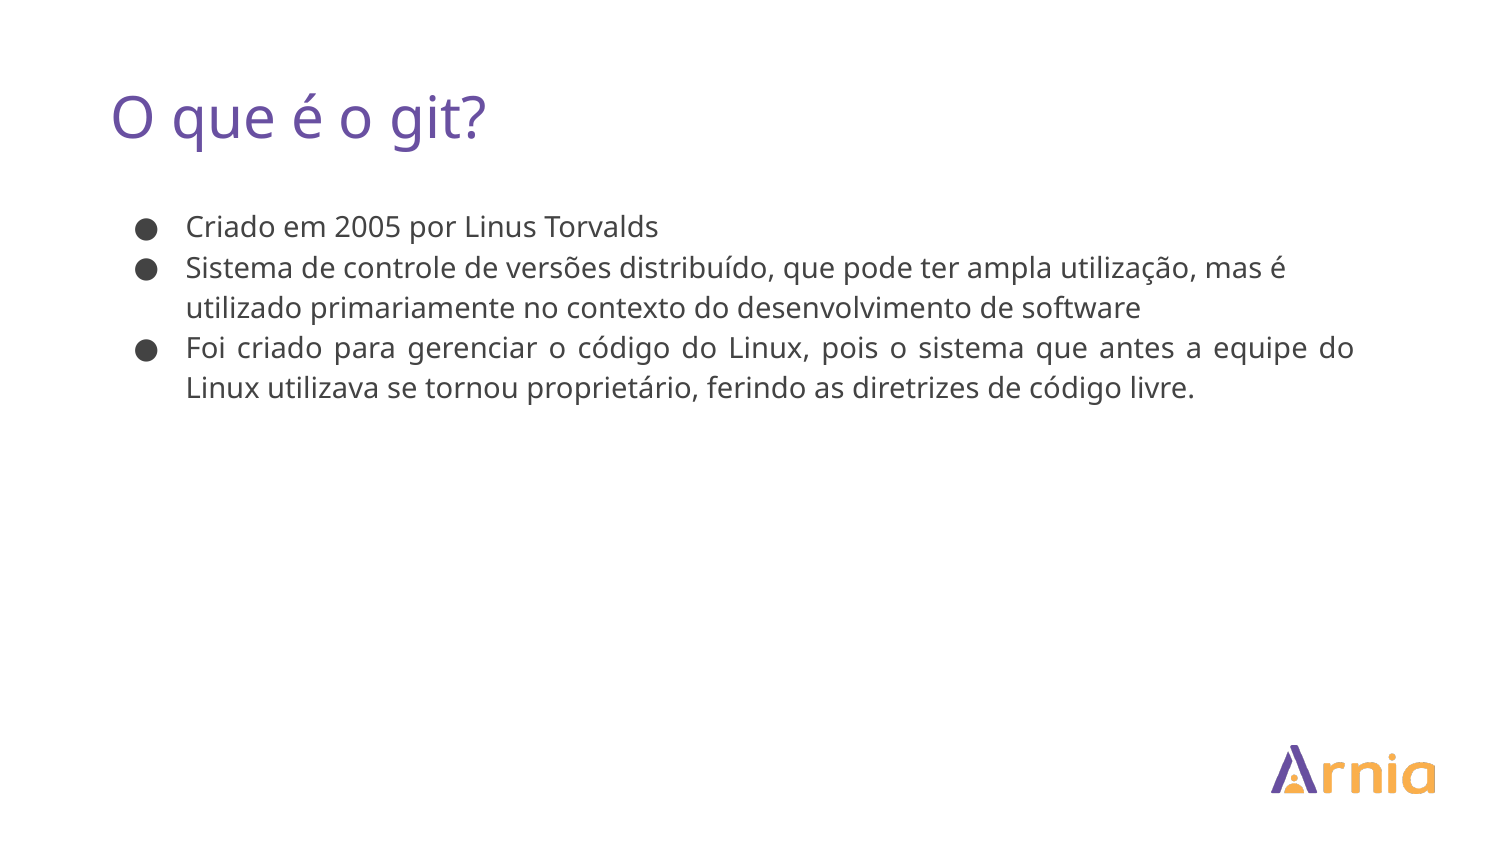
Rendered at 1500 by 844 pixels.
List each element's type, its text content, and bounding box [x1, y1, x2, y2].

picture [1271, 745, 1435, 794]
text_box Criado em 2005 por Linus Torvalds Sistema de controle de versões distribuído, que pode ter ampla utilização, mas é utilizado primariamente no contexto do desenvolvimento de software Foi criado para gerenciar o código do Linux, pois o sistema que antes a equipe do Linux utilizava se tornou proprietário, ferindo as diretrizes de código livre. [95, 188, 1371, 420]
text_box O que é o git? [95, 65, 1261, 166]
